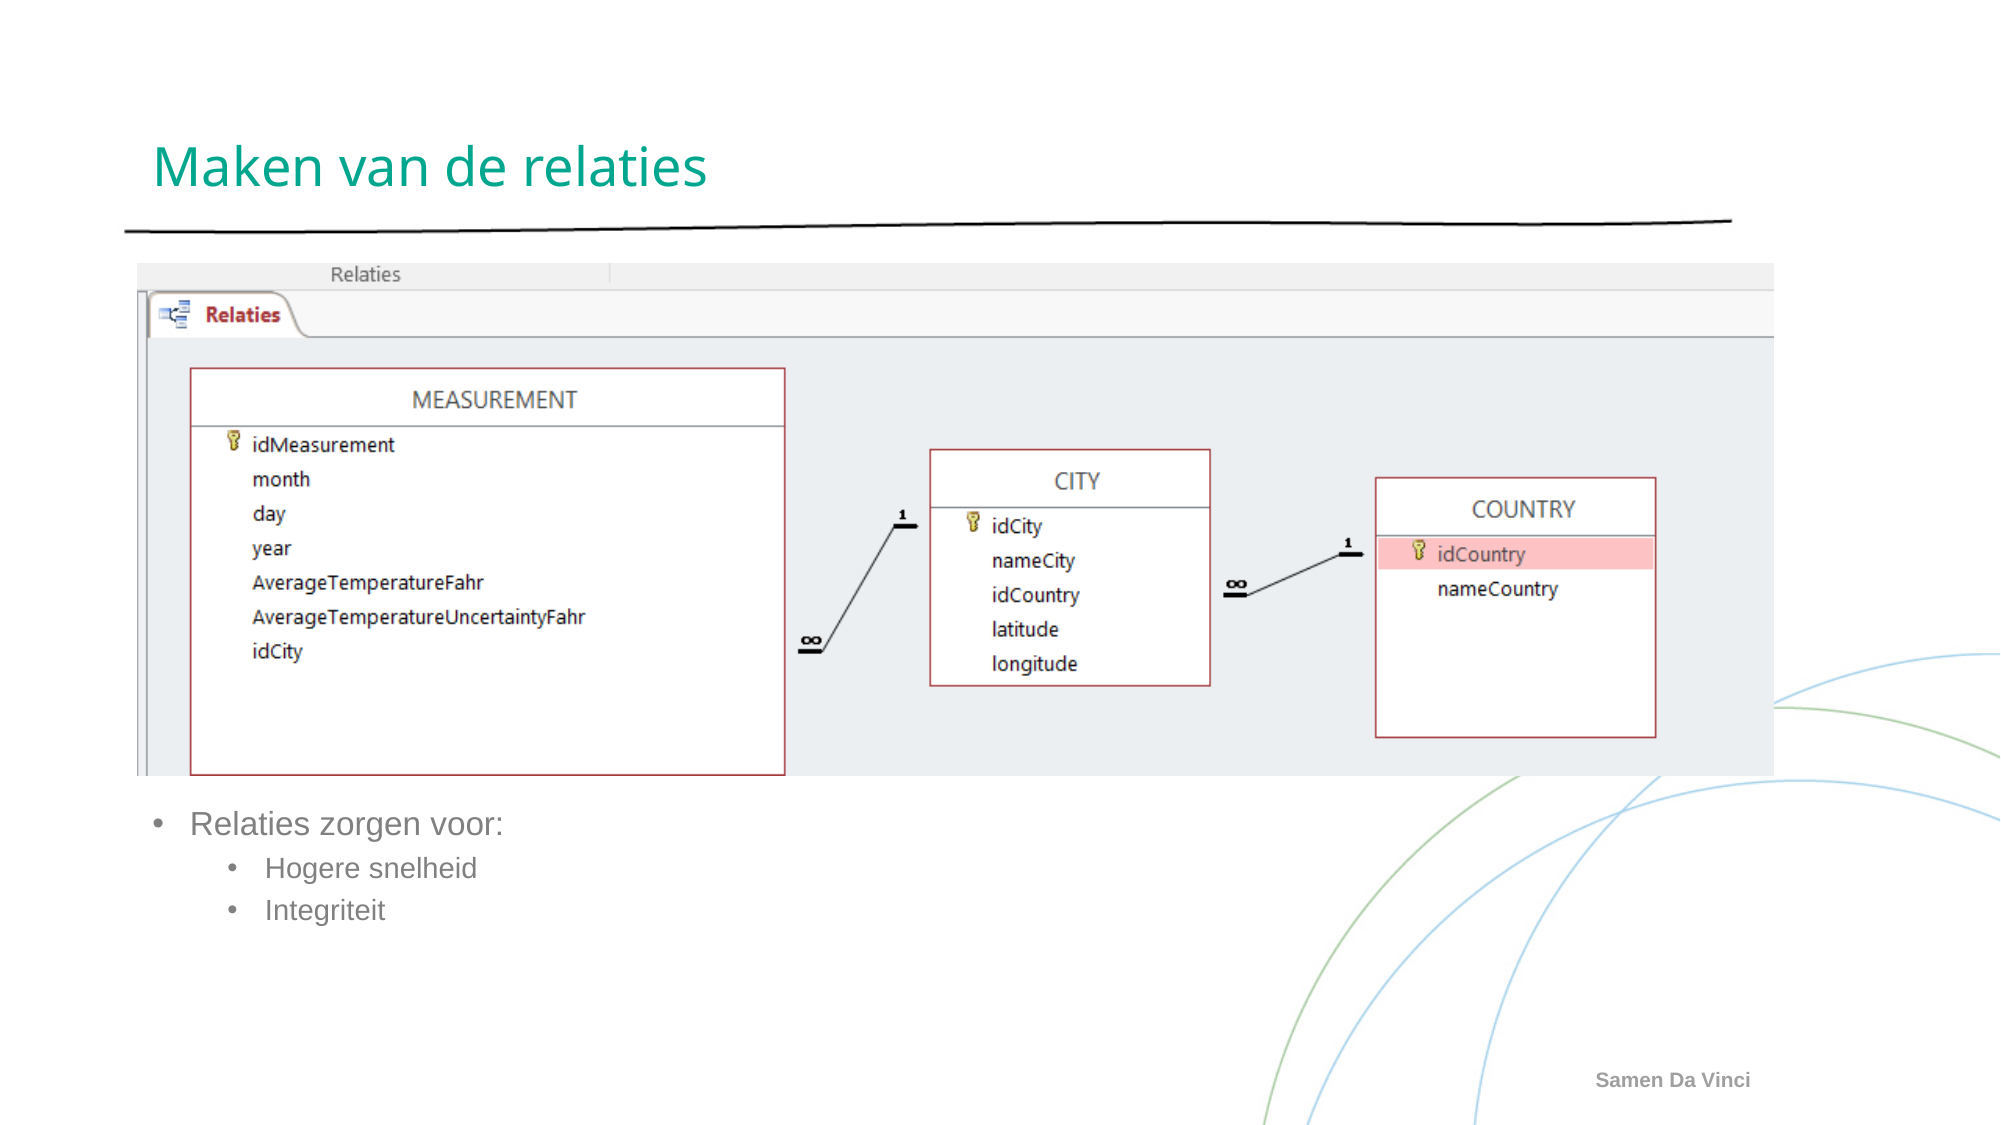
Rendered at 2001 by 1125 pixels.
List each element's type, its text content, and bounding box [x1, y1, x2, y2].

picture [0, 0, 2001, 1125]
list Relaties zorgen voor: Hogere snelheid Integriteit [137, 799, 1863, 1014]
title Maken van de relaties [137, 59, 1863, 278]
